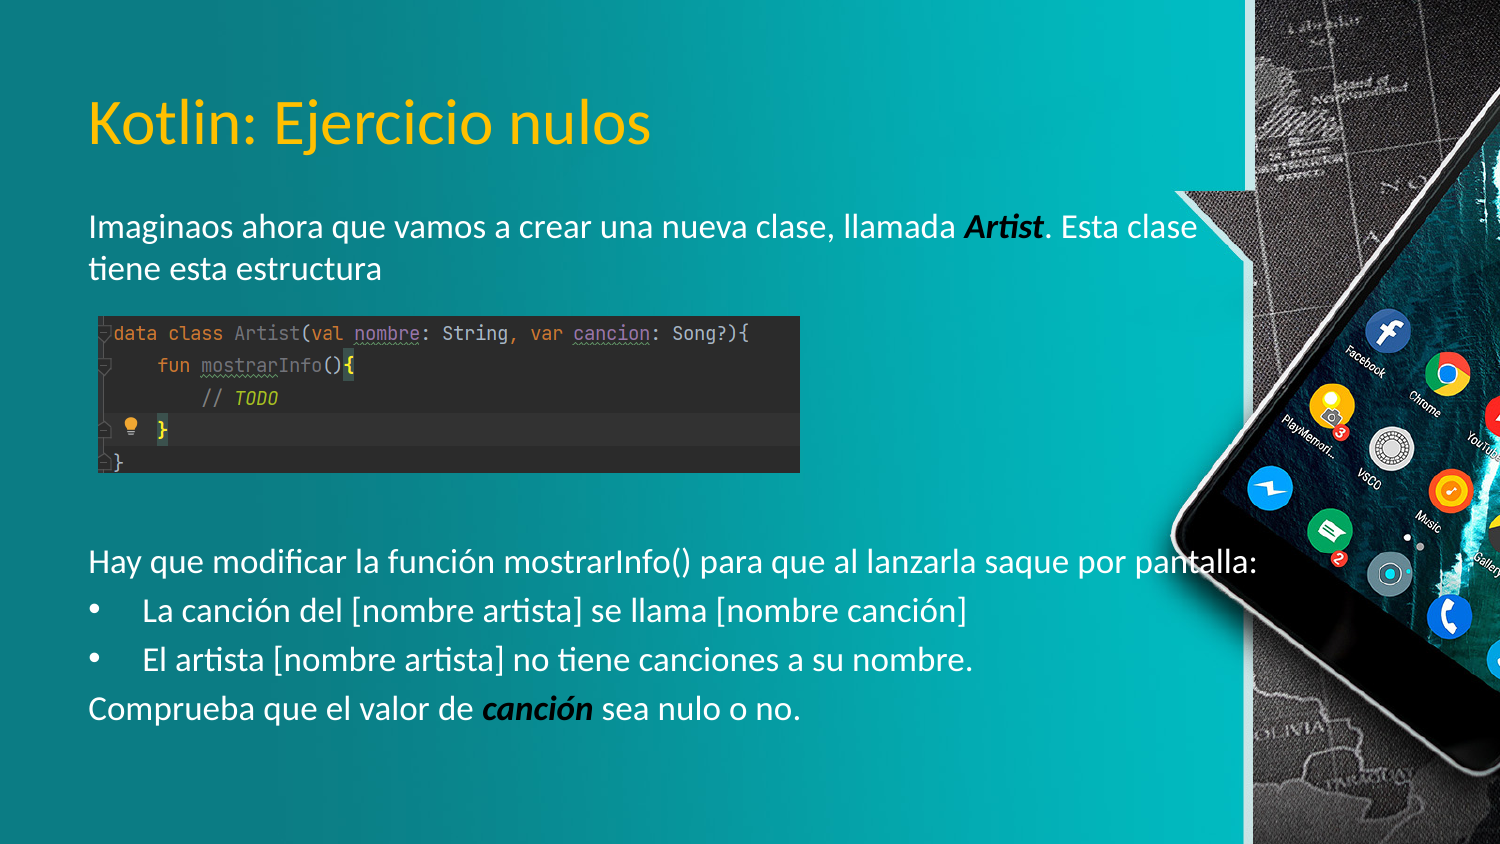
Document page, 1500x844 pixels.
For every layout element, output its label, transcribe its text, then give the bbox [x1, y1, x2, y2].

title Kotlin: Ejercicio nulos [73, 71, 1251, 165]
picture [0, 0, 1500, 844]
list Imaginaos ahora que vamos a crear una nueva clase, llamada Artist. Esta clase tiene esta estructura Hay que modificar la función mostrarInfo() para que al lanzarla saque por pantalla: La canción del [nombre artista] se llama [nombre canción] El artista [nombre artista] no tiene canciones a su nombre. Comprueba que el valor de canción sea nulo o no. [73, 196, 1276, 773]
